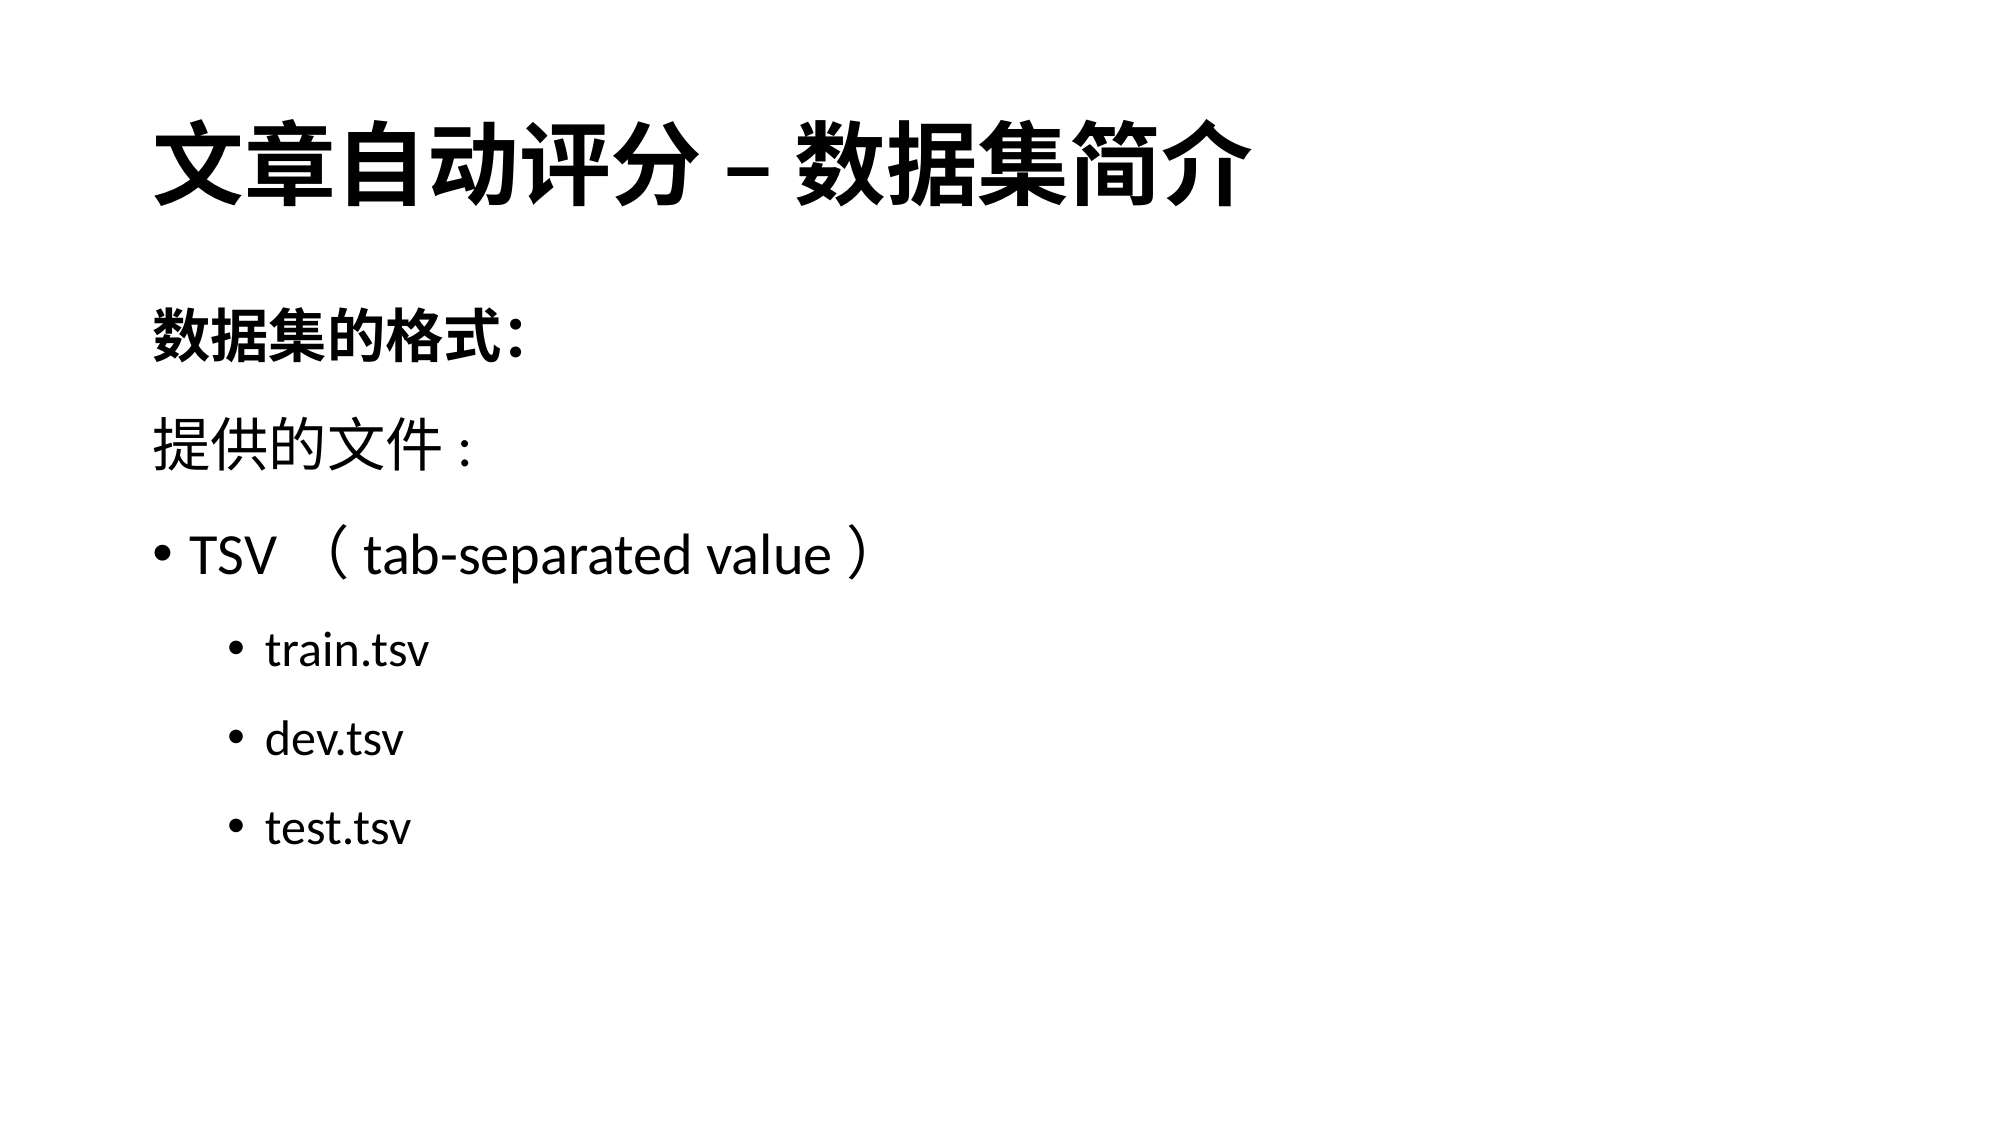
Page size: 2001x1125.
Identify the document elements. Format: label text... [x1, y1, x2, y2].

list 数据集的格式： 提供的文件: TSV（tab-separated value） train.tsv dev.tsv test.tsv [137, 299, 1863, 1014]
title 文章自动评分 – 数据集简介 [137, 59, 1863, 278]
